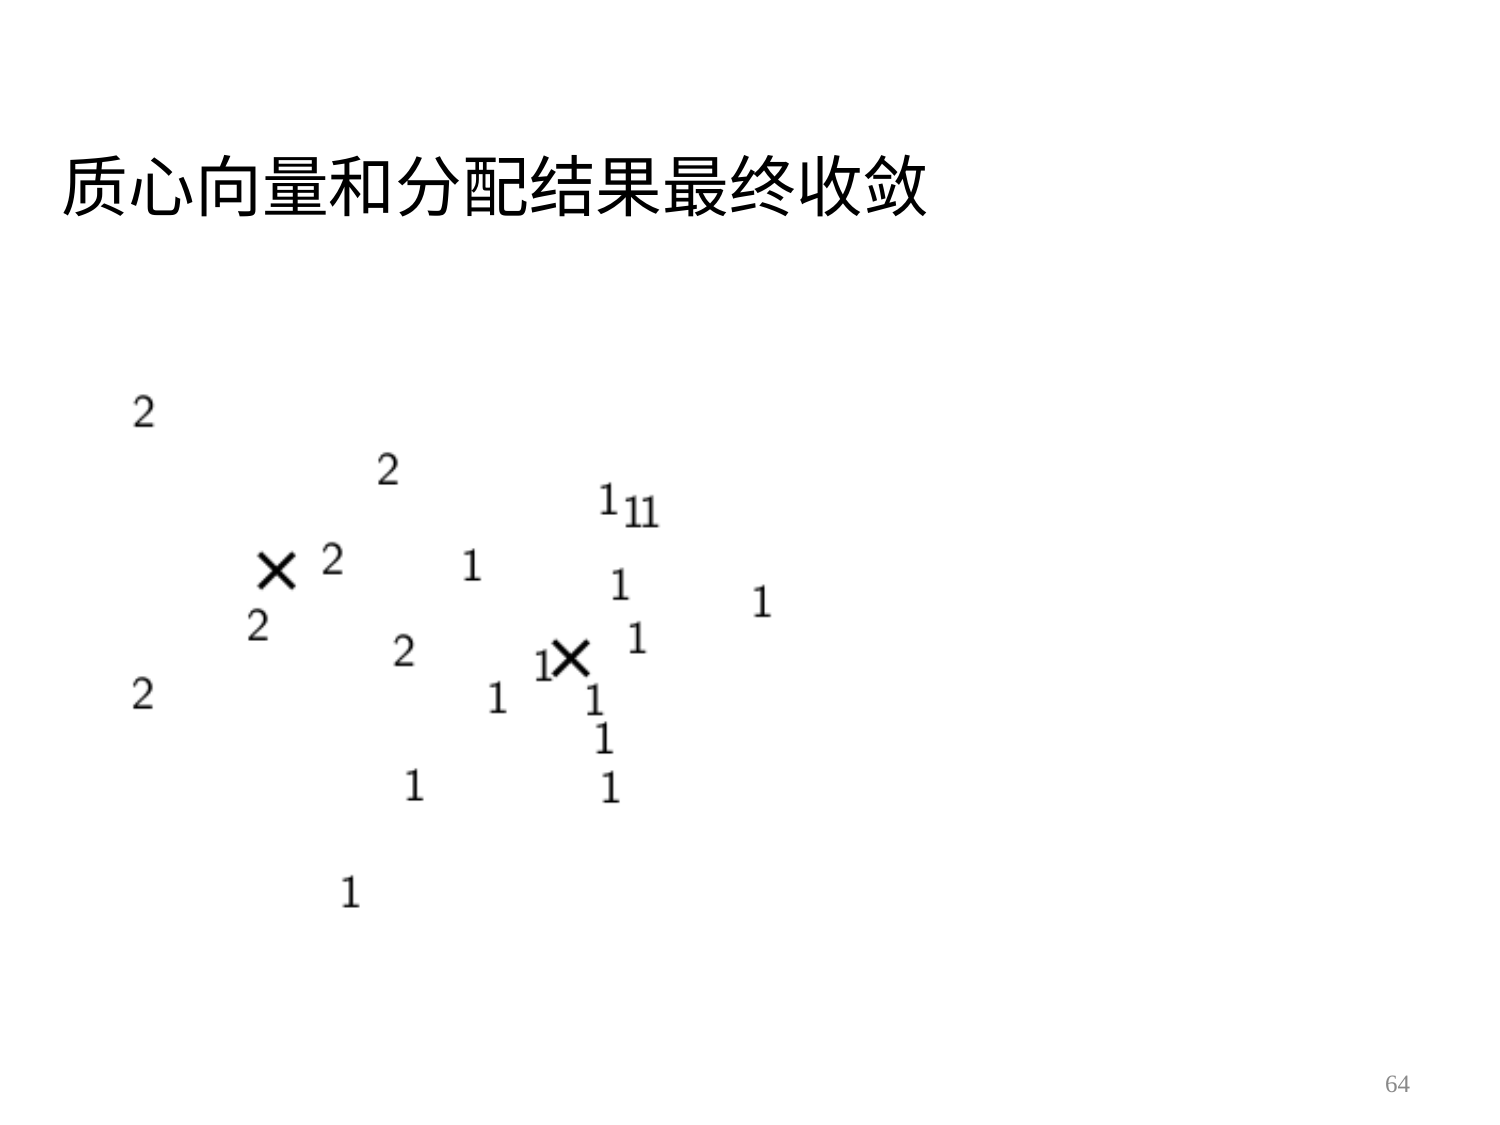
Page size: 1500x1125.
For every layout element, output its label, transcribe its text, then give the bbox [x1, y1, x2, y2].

title 质心向量和分配结果最终收敛 [46, 16, 1454, 233]
slide_number 64 [1074, 1062, 1425, 1103]
picture [87, 374, 798, 942]
